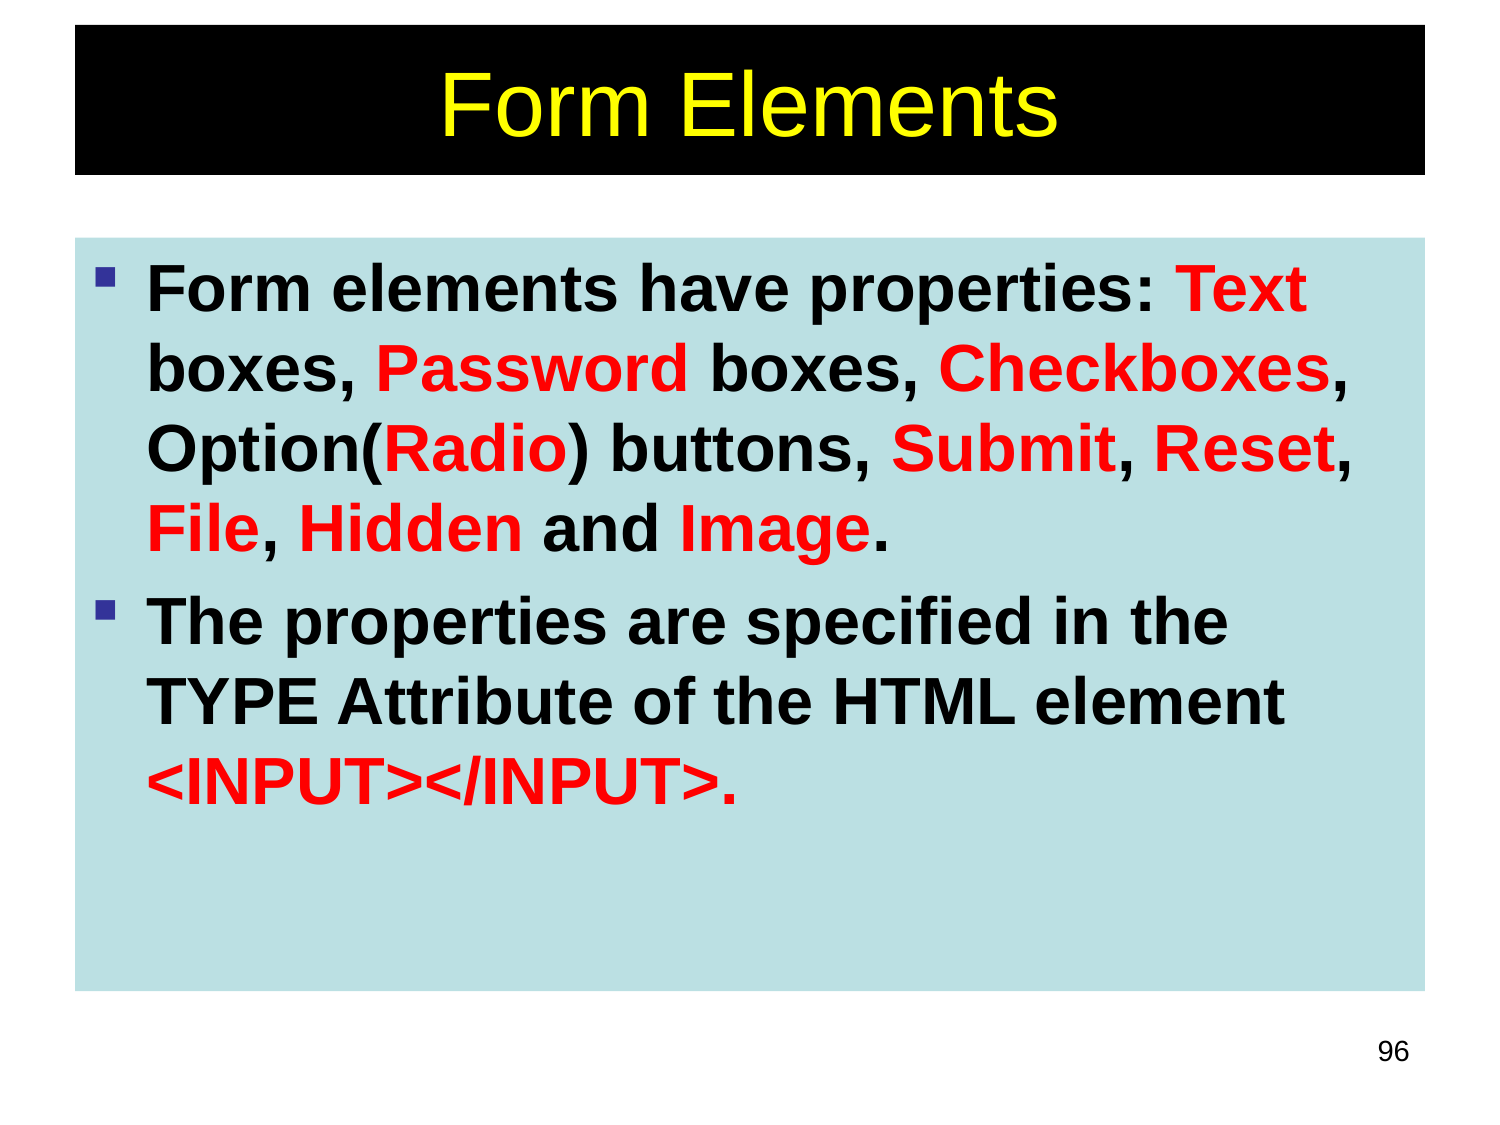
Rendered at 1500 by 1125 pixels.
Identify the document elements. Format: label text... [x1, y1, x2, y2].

title Form Elements [74, 24, 1426, 176]
slide_number 96 [1074, 1024, 1426, 1103]
list Form elements have properties: Text boxes, Password boxes, Checkboxes, Option(Radio) buttons, Submit, Reset, File, Hidden and Image. The properties are specified in the TYPE Attribute of the HTML element <INPUT></INPUT>. [74, 237, 1426, 992]
